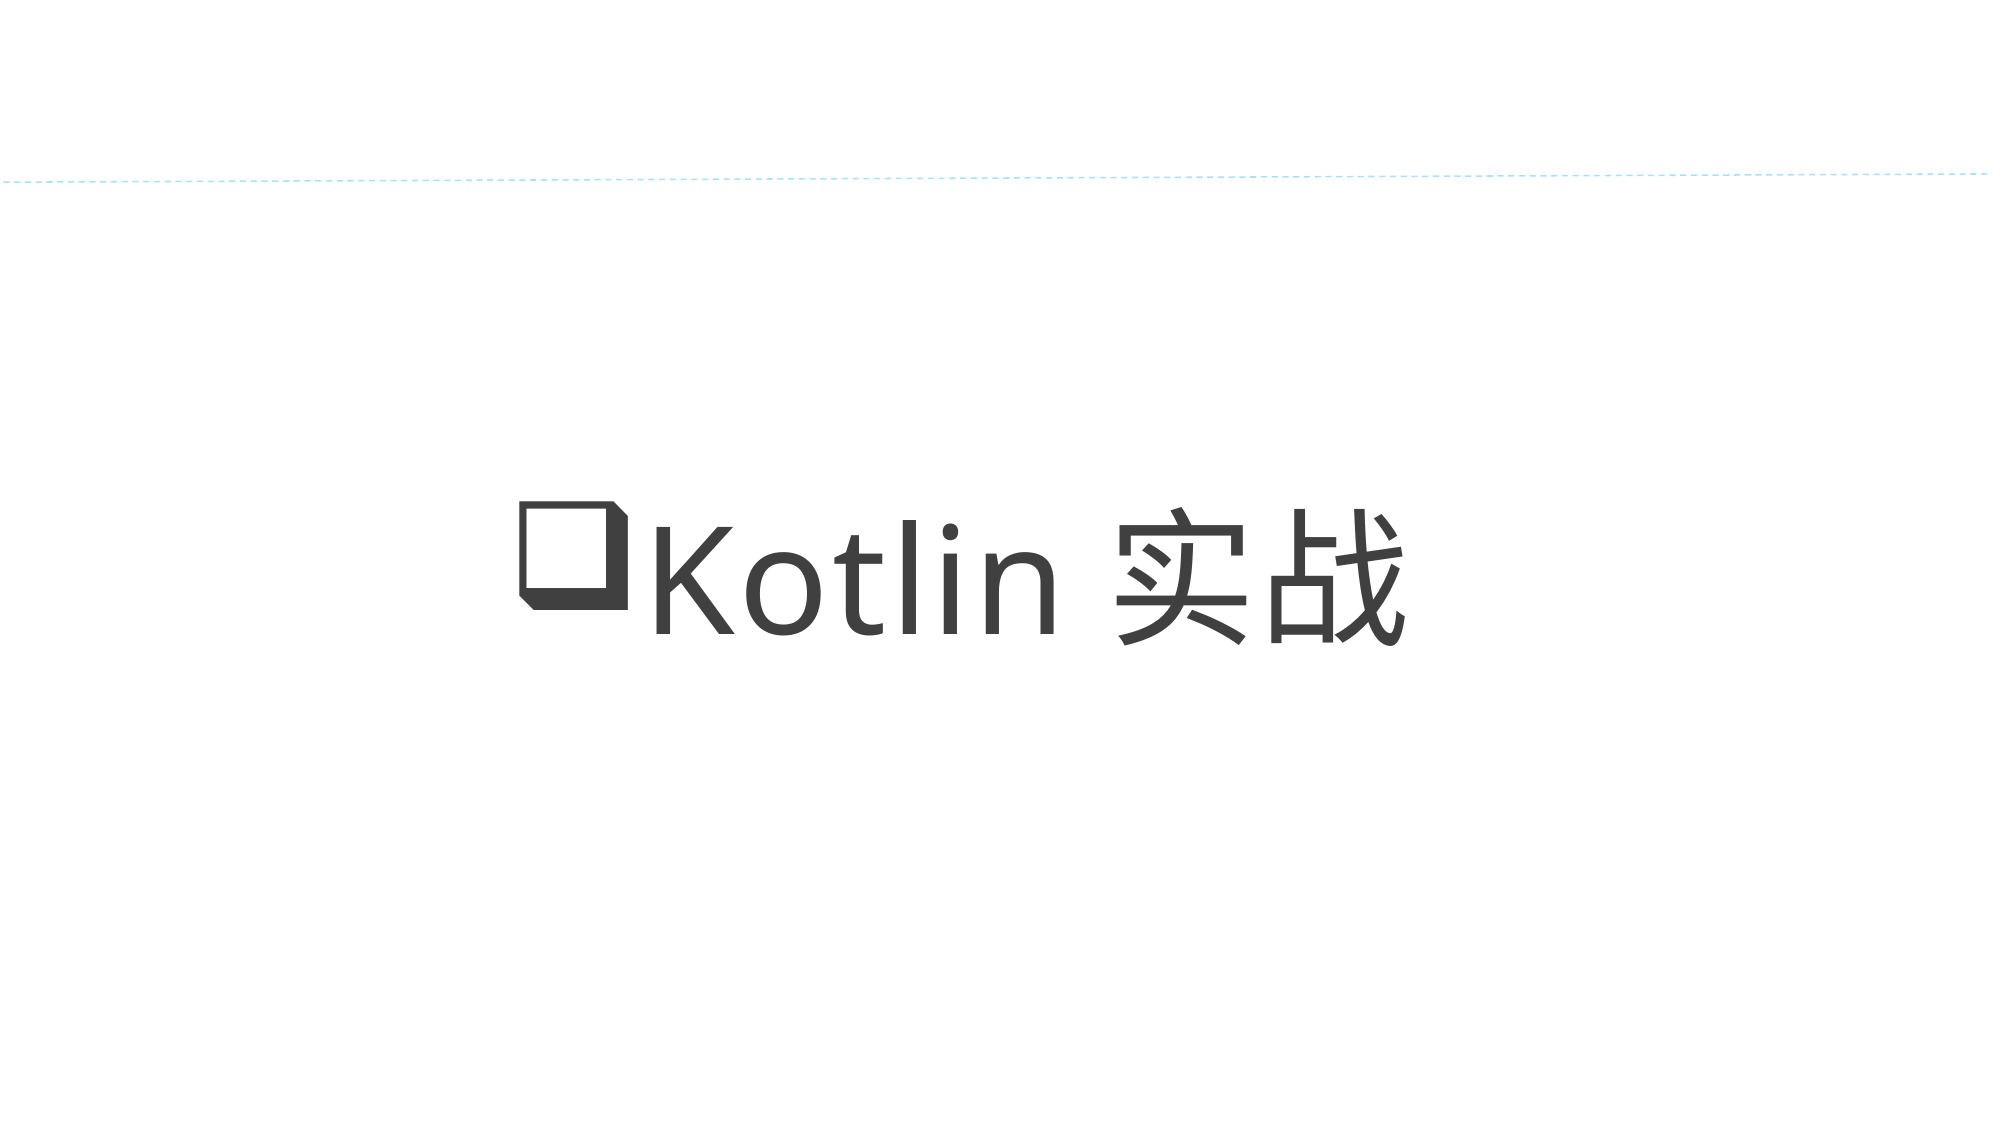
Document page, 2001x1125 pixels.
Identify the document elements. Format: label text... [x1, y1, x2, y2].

text_box Kotlin实战 [491, 430, 1509, 665]
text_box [0, 173, 1993, 183]
